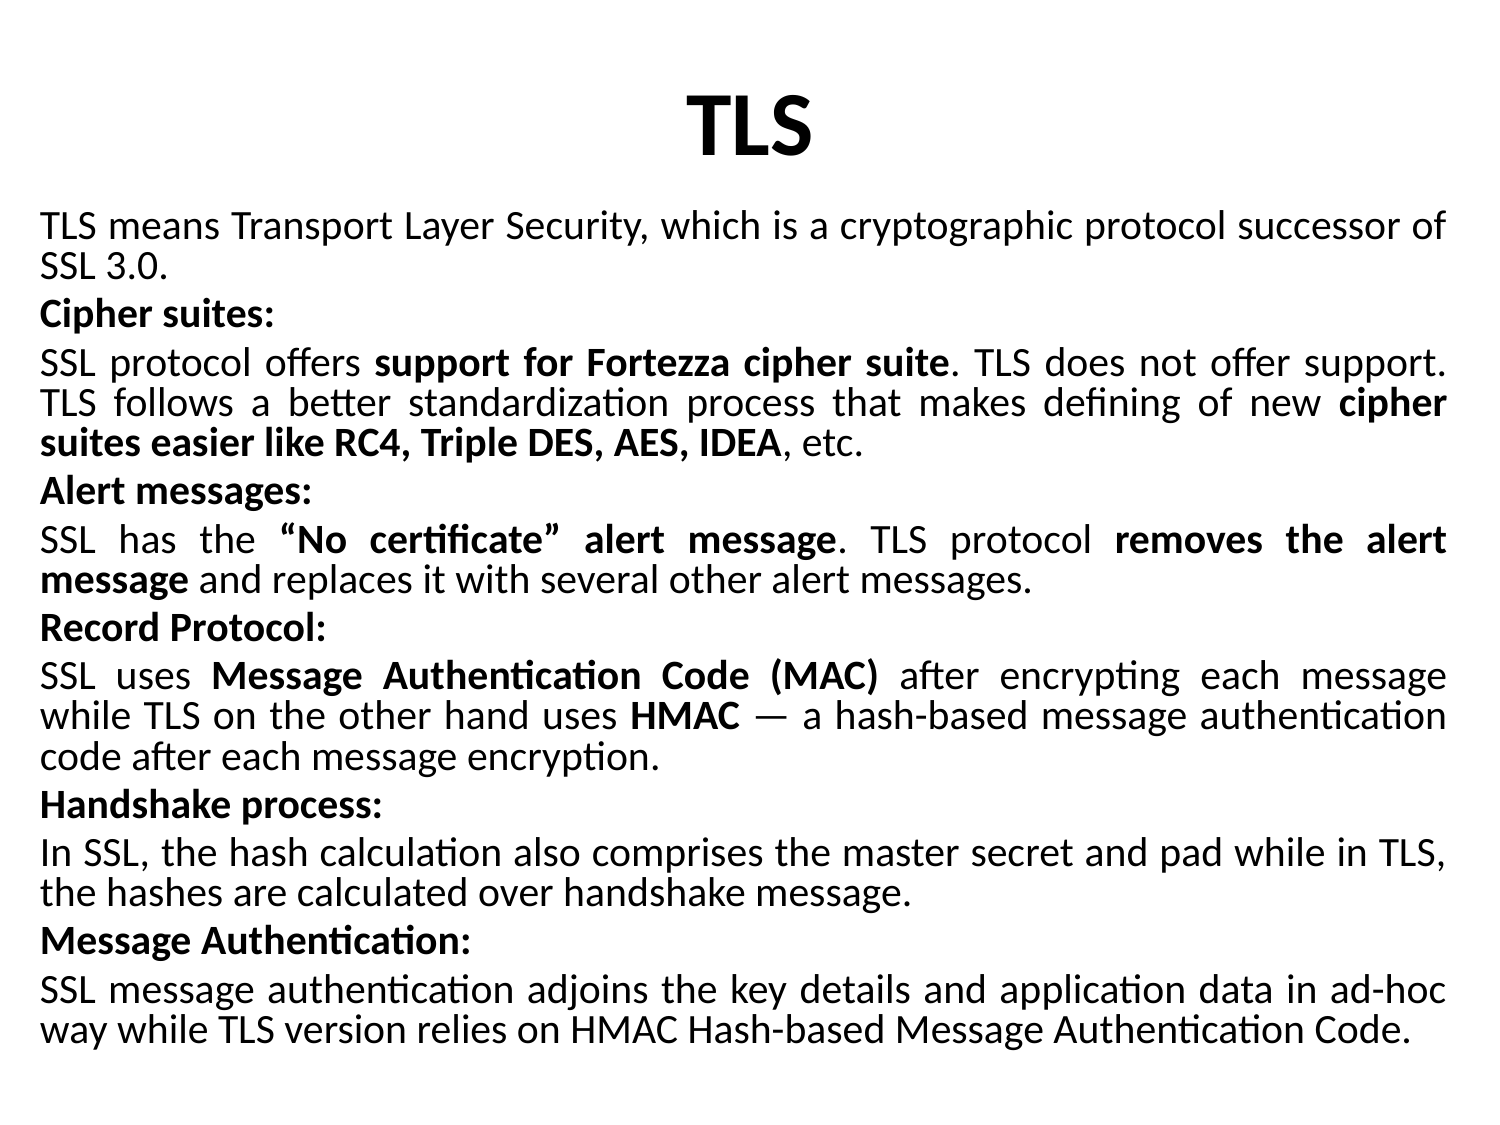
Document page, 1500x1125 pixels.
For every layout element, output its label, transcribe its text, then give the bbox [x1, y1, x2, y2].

title TLS [75, 24, 1425, 200]
list TLS means Transport Layer Security, which is a cryptographic protocol successor of SSL 3.0. Cipher suites: SSL protocol offers support for Fortezza cipher suite. TLS does not offer support. TLS follows a better standardization process that makes defining of new cipher suites easier like RC4, Triple DES, AES, IDEA, etc. Alert messages: SSL has the “No certificate” alert message. TLS protocol removes the alert message and replaces it with several other alert messages. Record Protocol: SSL uses Message Authentication Code (MAC) after encrypting each message while TLS on the other hand uses HMAC — a hash-based message authentication code after each message encryption. Handshake process: In SSL, the hash calculation also comprises the master secret and pad while in TLS, the hashes are calculated over handshake message. Message Authentication: SSL message authentication adjoins the key details and application data in ad-hoc way while TLS version relies on HMAC Hash-based Message Authentication Code. [24, 200, 1463, 1088]
